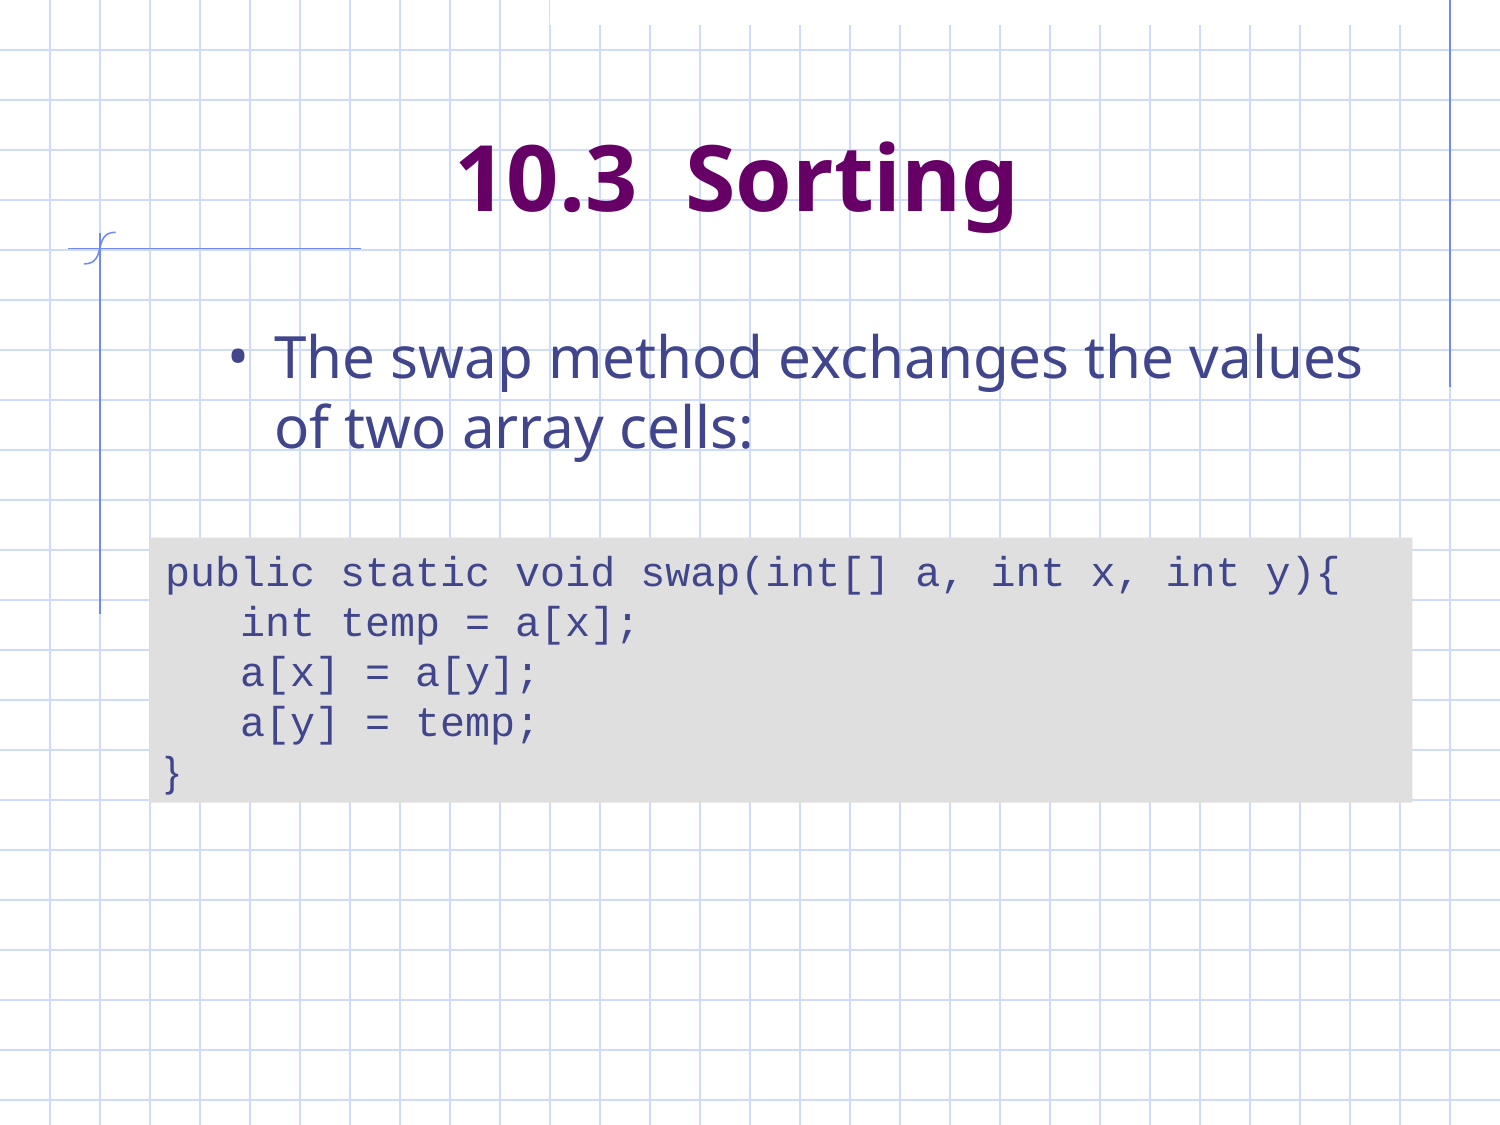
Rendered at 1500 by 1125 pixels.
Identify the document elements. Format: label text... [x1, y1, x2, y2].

text_box public static void swap(int[] a, int x, int y){ int temp = a[x]; a[x] = a[y]; a[y] = temp; } [149, 537, 1413, 803]
title 10.3 Sorting [99, 50, 1375, 238]
list The swap method exchanges the values of two array cells: [137, 312, 1413, 988]
